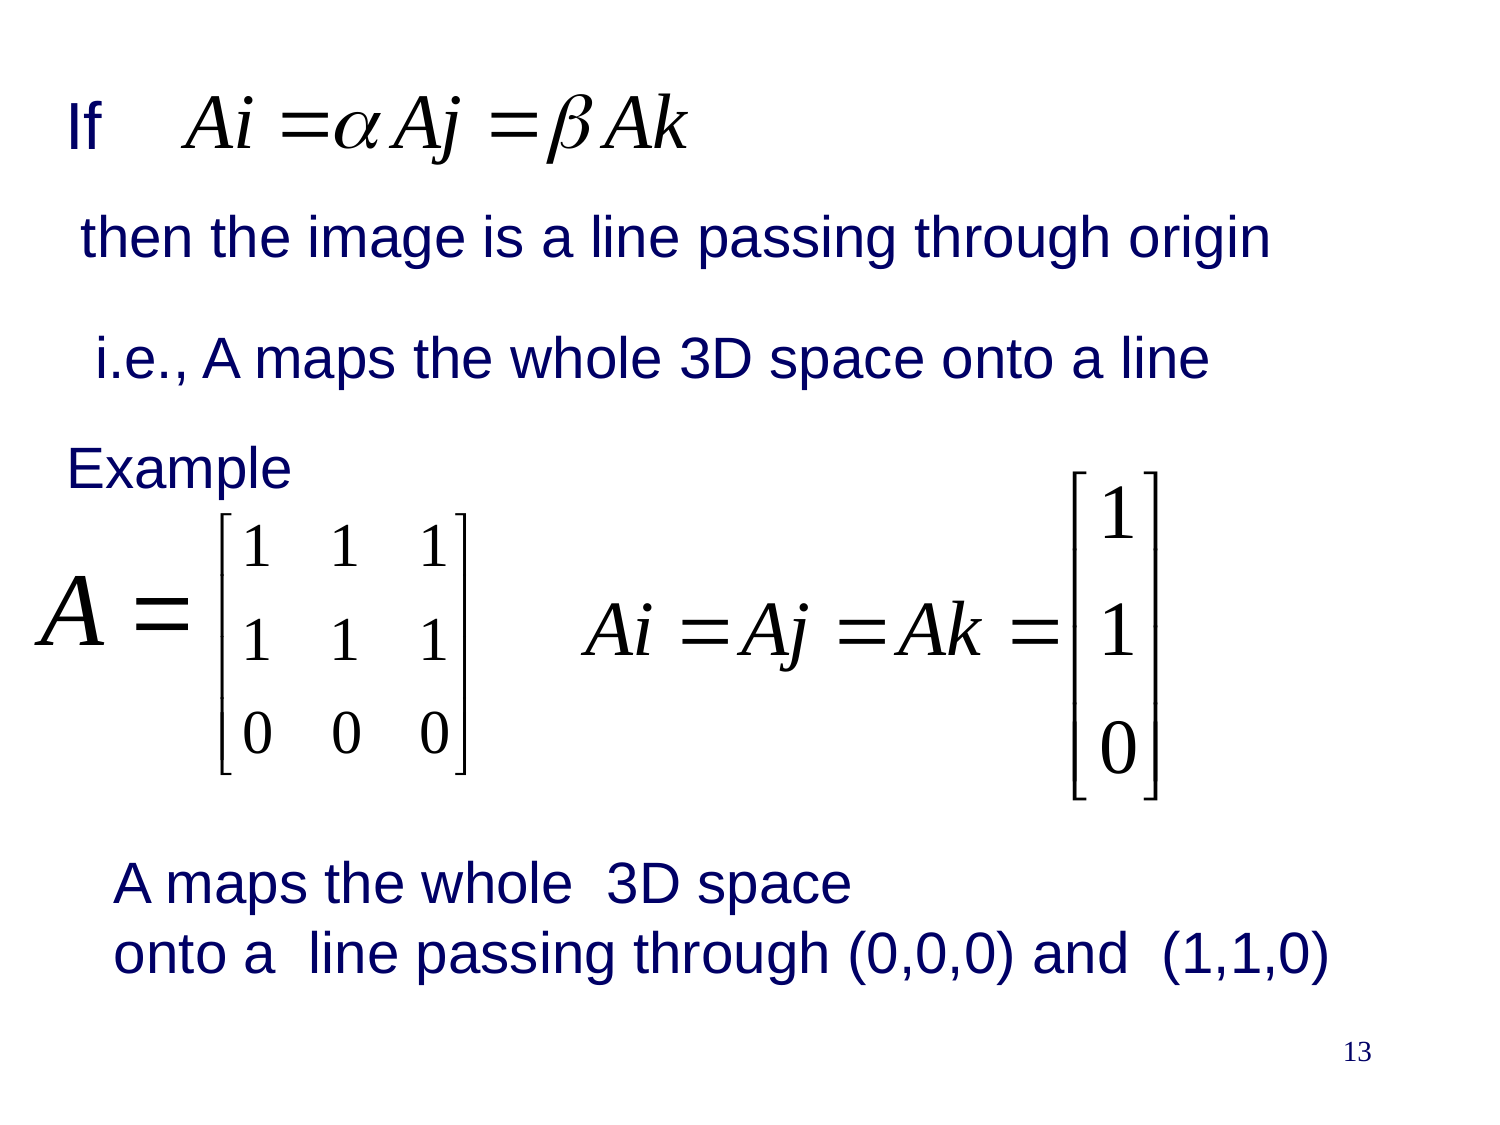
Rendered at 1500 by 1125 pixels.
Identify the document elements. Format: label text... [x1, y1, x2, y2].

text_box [574, 464, 1178, 808]
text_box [26, 564, 188, 653]
text_box If [50, 76, 136, 171]
text_box Example [51, 422, 309, 507]
text_box A maps the whole 3D space onto a line passing through (0,0,0) and (1,1,0) [99, 837, 1348, 993]
slide_number 13 [1074, 1024, 1388, 1101]
text_box i.e., A maps the whole 3D space onto a line [80, 312, 1228, 398]
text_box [174, 85, 697, 173]
text_box then the image is a line passing through origin [66, 191, 1289, 277]
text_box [212, 507, 484, 782]
